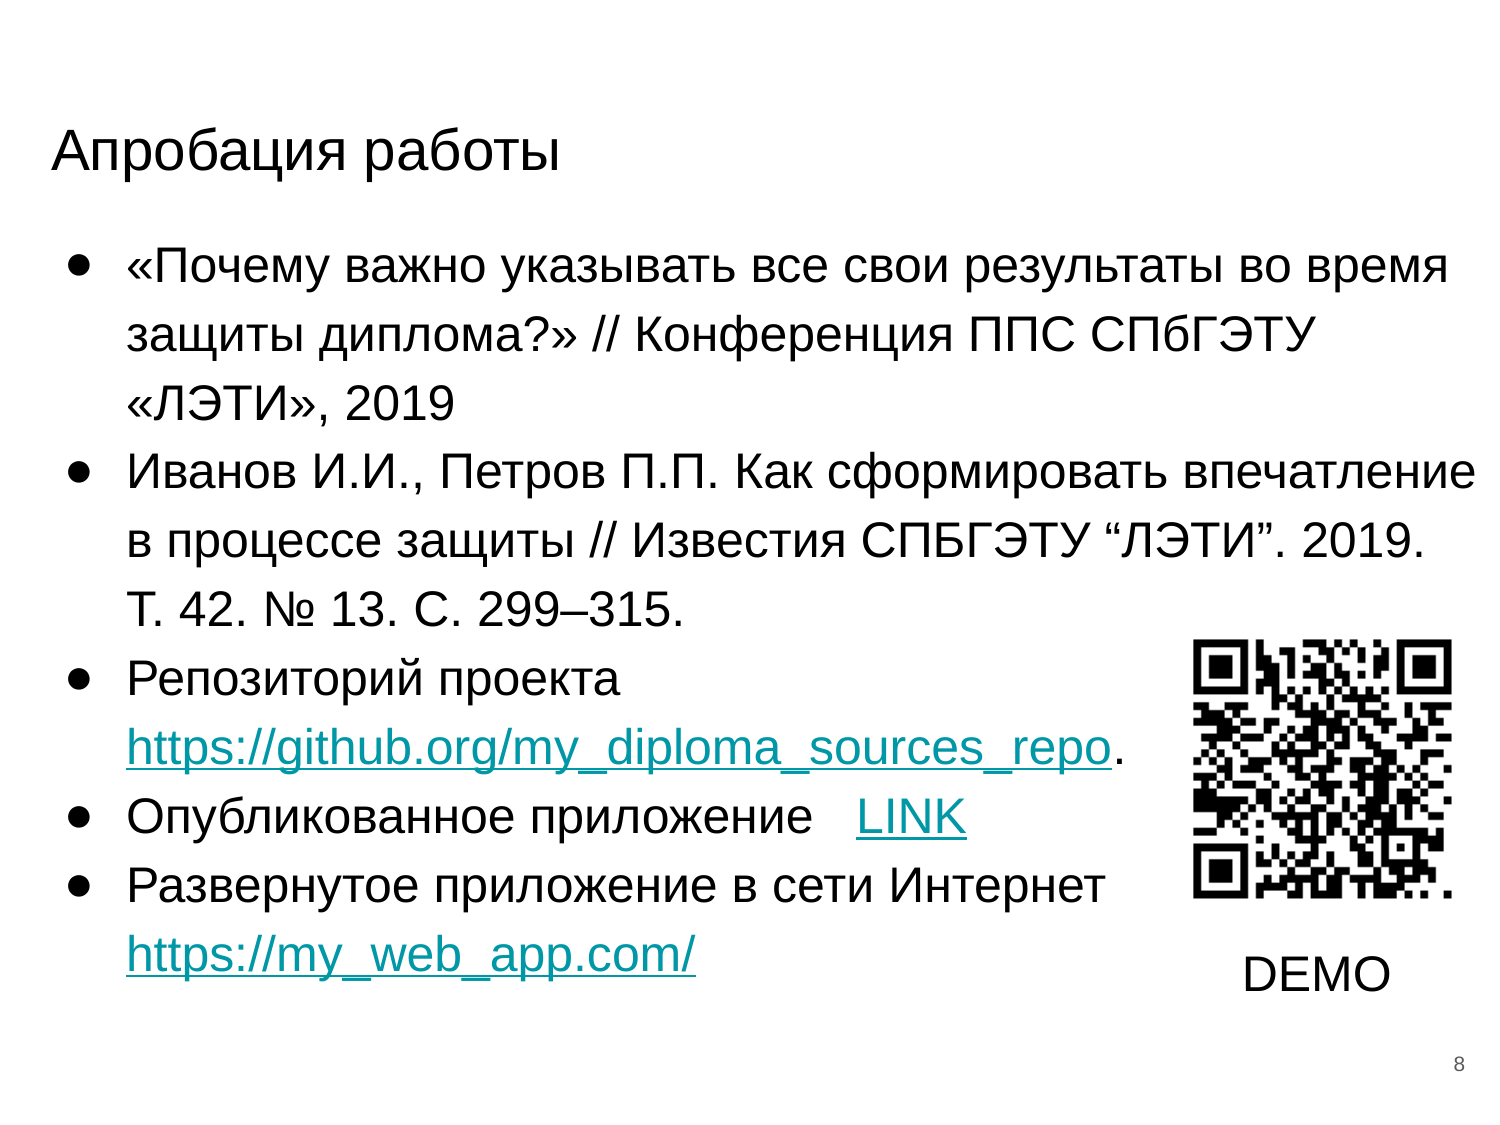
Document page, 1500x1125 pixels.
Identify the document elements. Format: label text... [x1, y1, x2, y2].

list «Почему важно указывать все свои результаты во время защиты диплома?» // Конференция ППС СПбГЭТУ «ЛЭТИ», 2019 Иванов И.И., Петров П.П. Как сформировать впечатление в процессе защиты // Известия СПБГЭТУ “ЛЭТИ”. 2019. Т. 42. № 13. С. 299–315. Репозиторий проекта https://github.org/my_diploma_sources_repo. Опубликованное приложение LINK Развернутое приложение в сети Интернет https://my_web_app.com/ [51, 208, 1480, 1000]
slide_number ‹#› [1389, 1019, 1480, 1106]
text_box DEMO [1184, 935, 1449, 1013]
title Апробация работы [51, 97, 1449, 208]
picture [1167, 613, 1480, 927]
